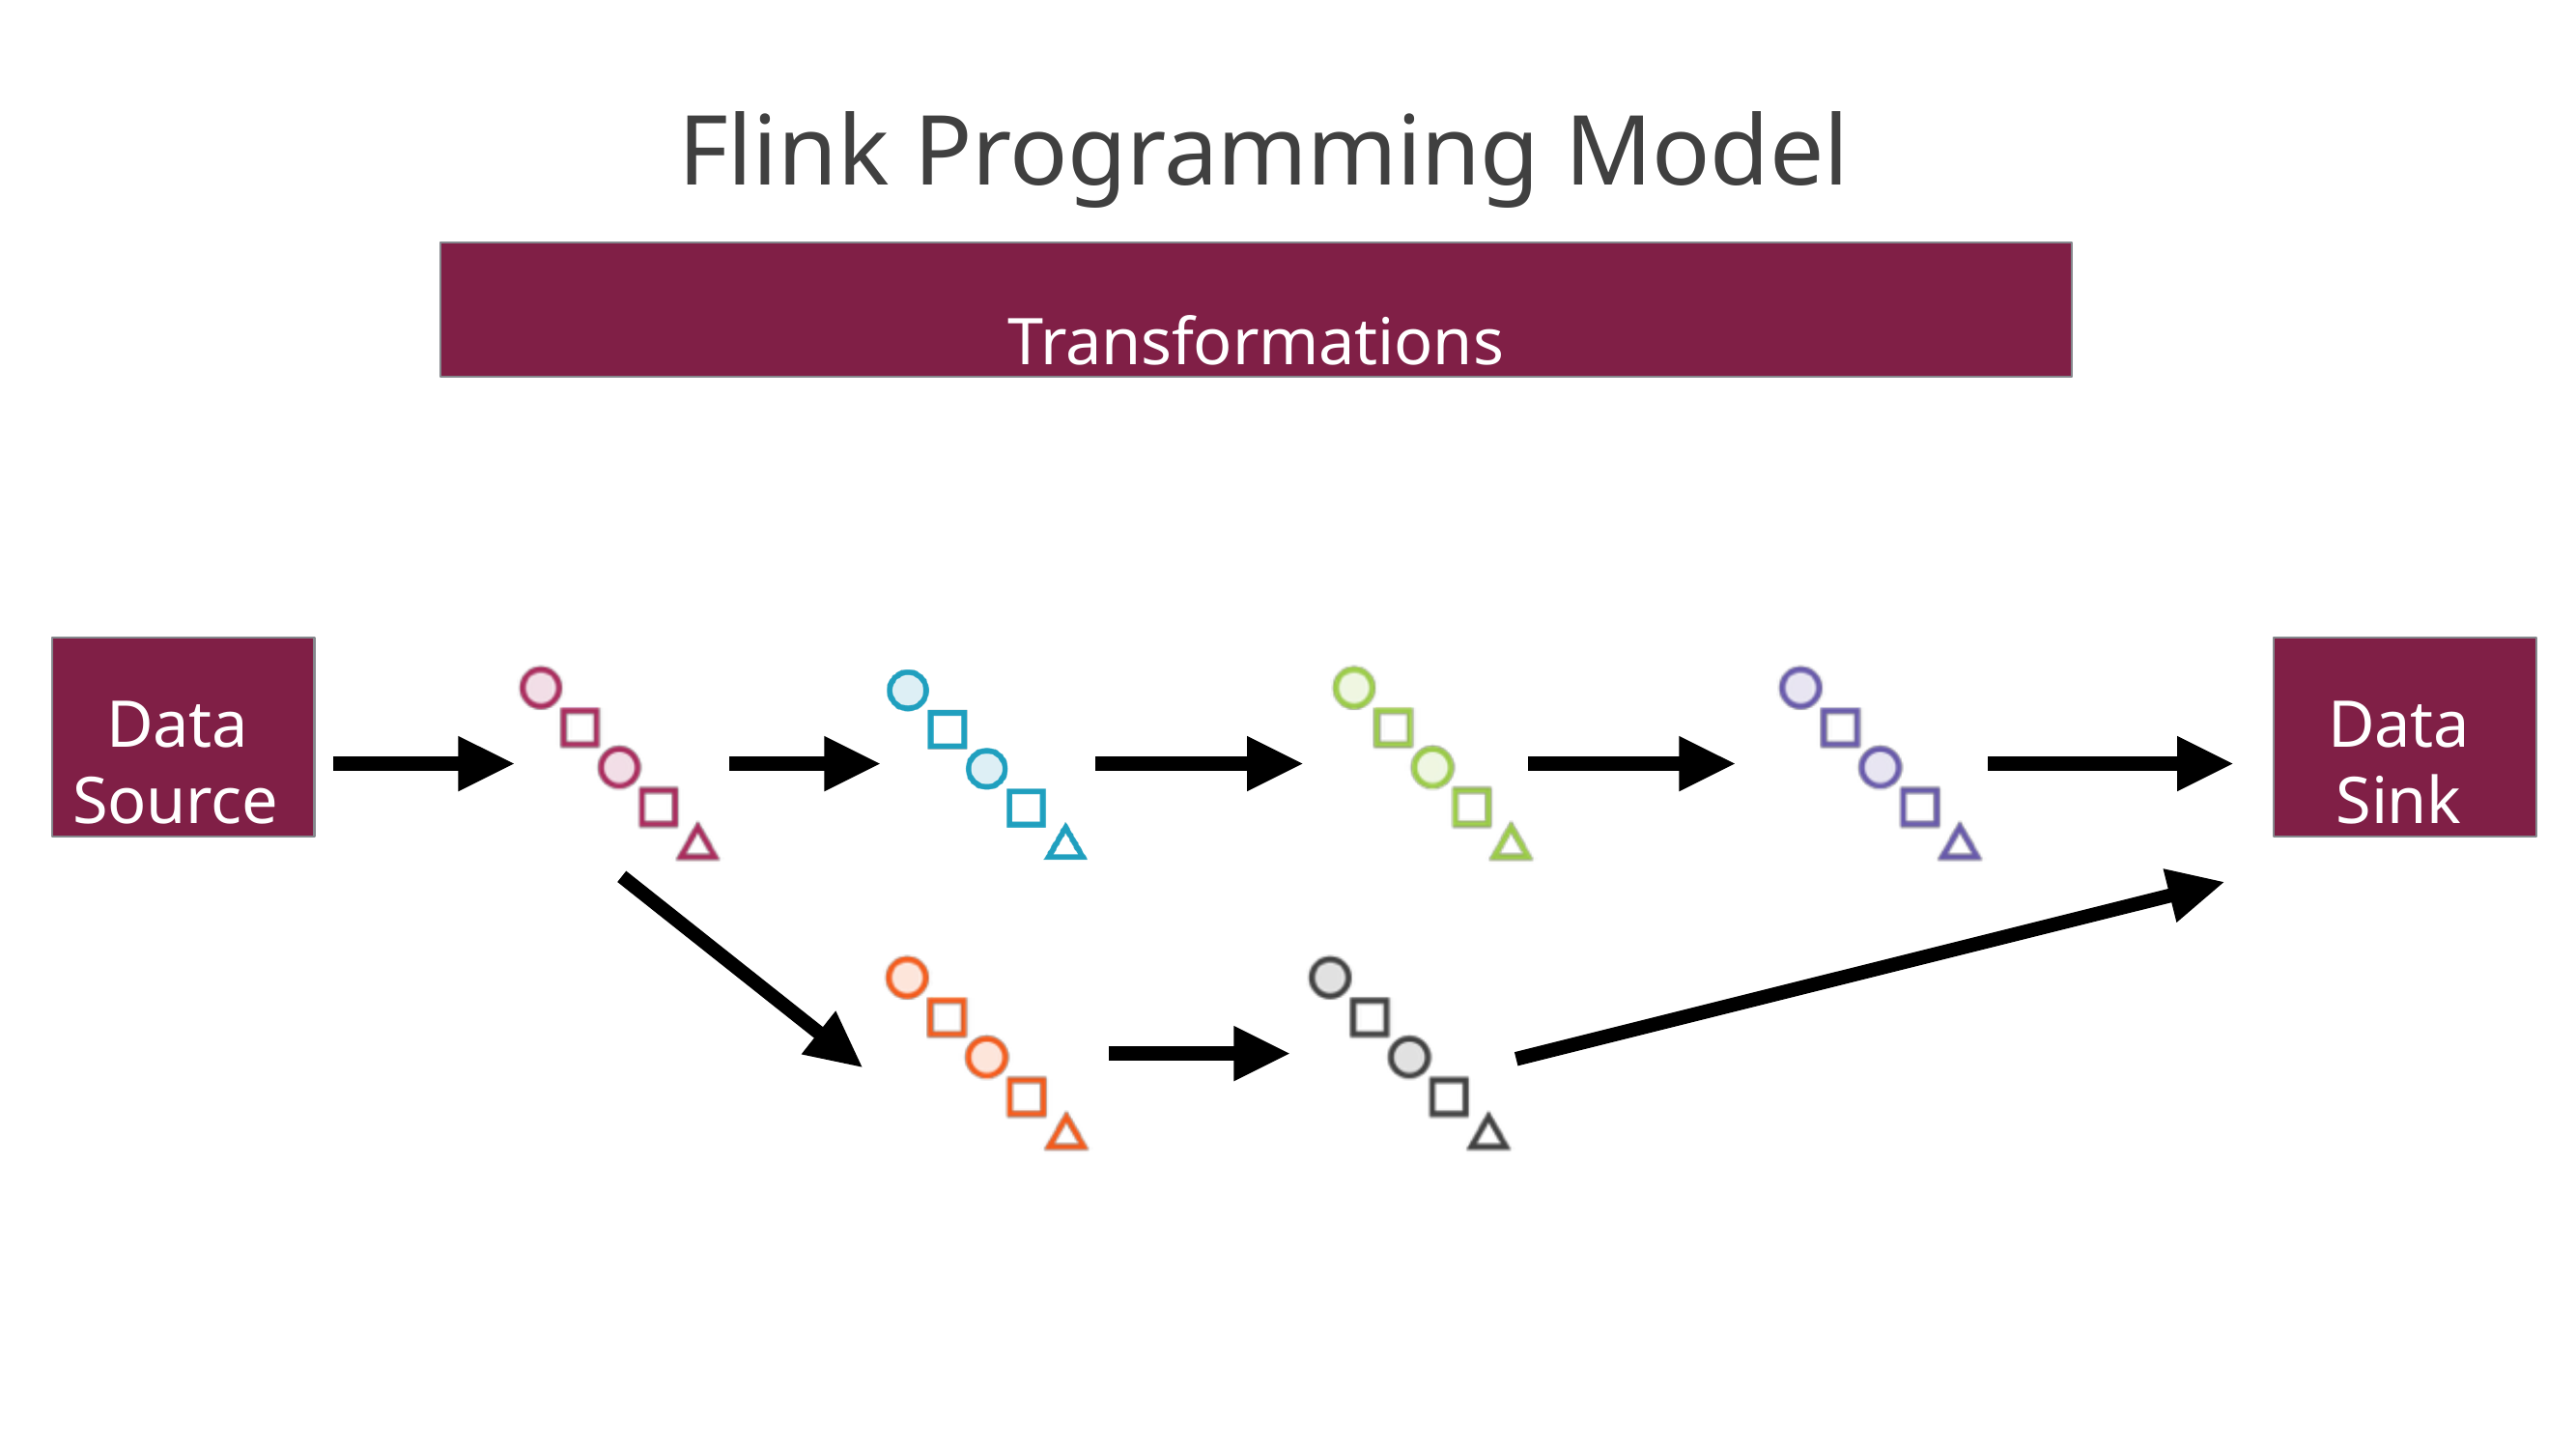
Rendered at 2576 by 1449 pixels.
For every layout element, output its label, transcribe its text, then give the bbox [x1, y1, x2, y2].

text_box Data Sink [2274, 638, 2536, 837]
title Flink Programming Model [675, 86, 1902, 242]
text_box Transformations [439, 242, 2073, 378]
text_box Data Source [52, 638, 315, 837]
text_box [332, 664, 2233, 1154]
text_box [1108, 1025, 1290, 1082]
